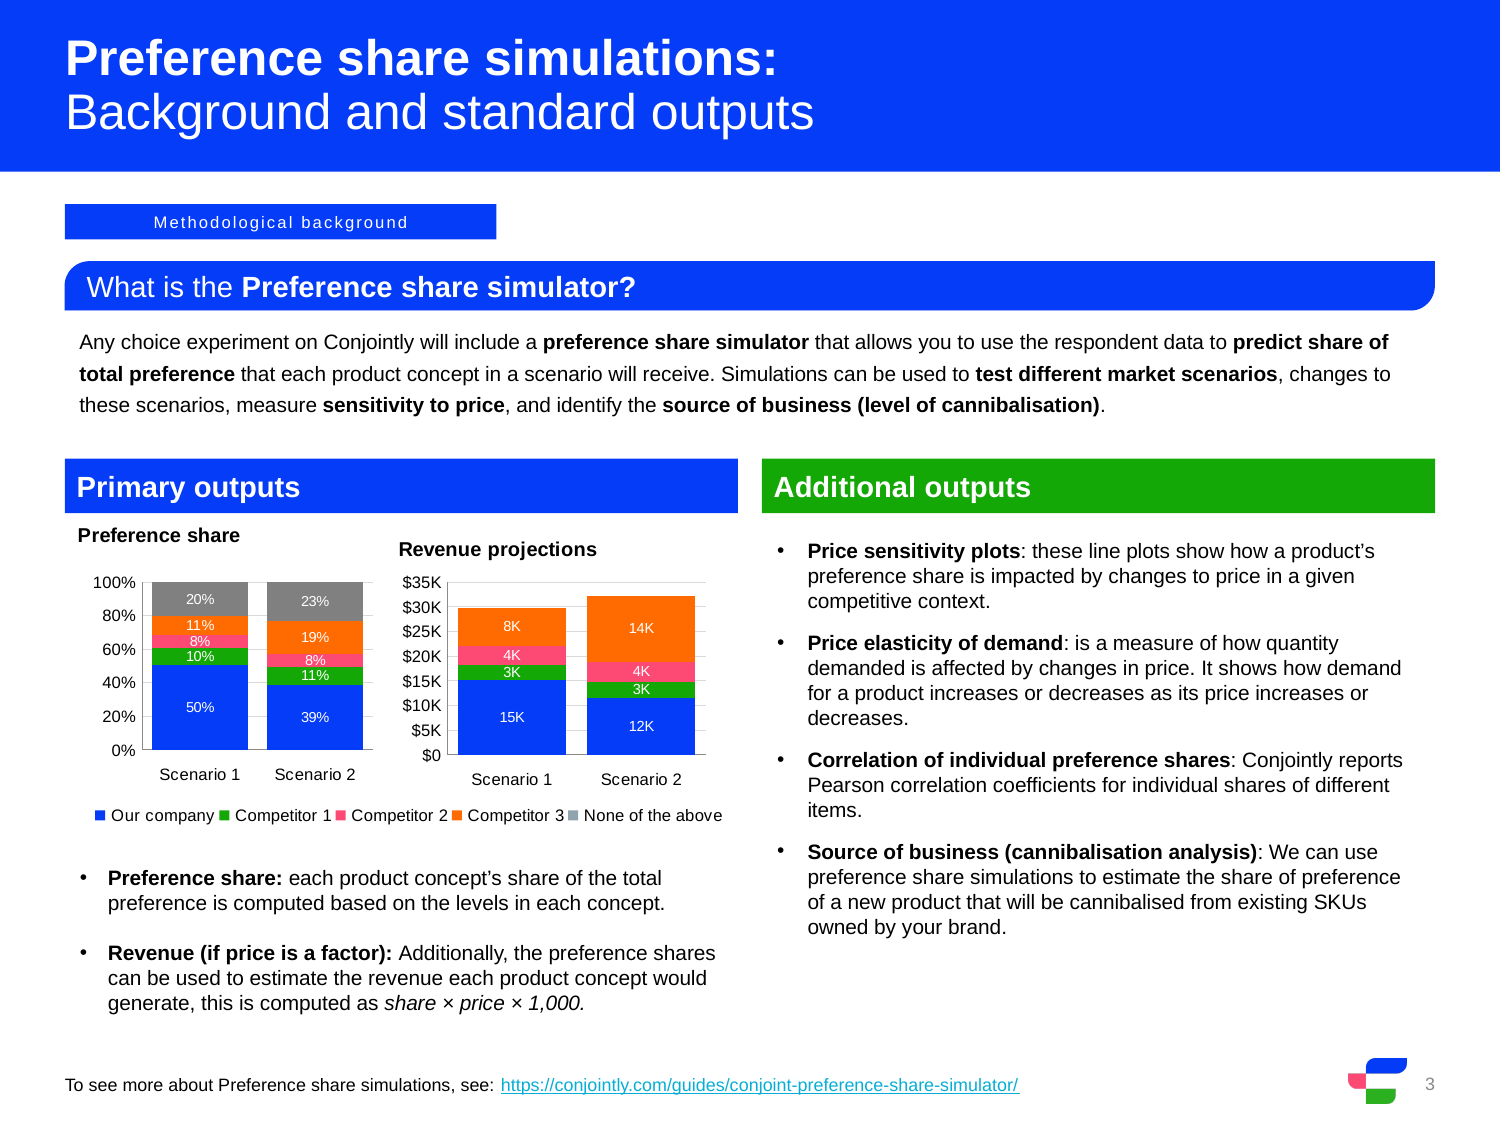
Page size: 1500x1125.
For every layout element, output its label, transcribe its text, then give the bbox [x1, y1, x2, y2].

picture [1348, 1058, 1407, 1104]
list Primary outputs [64, 458, 738, 463]
text_box [64, 463, 1436, 512]
text_box What is the Preference share simulator? [64, 261, 1435, 310]
list Price sensitivity plots: these line plots show how a product’s preference share is impacted by changes to price in a given competitive context. Price elasticity of demand: is a measure of how quantity demanded is affected by changes in price. It shows how demand for a product increases or decreases as its price increases or decreases. Correlation of individual preference shares: Conjointly reports Pearson correlation coefficients for individual shares of different items. Source of business (cannibalisation analysis): We can use preference share simulations to estimate the share of preference of a new product that will be cannibalised from existing SKUs owned by your brand. [761, 530, 1436, 1035]
chart [71, 517, 750, 856]
list Methodological background [64, 204, 497, 240]
text_box Any choice experiment on Conjointly will include a preference share simulator that allows you to use the respondent data to predict share of total preference that each product concept in a scenario will receive. Simulations can be used to test different market scenarios, changes to these scenarios, measure sensitivity to price, and identify the source of business (level of cannibalisation). [64, 310, 1435, 429]
list Additional outputs [761, 458, 1436, 463]
title Preference share simulations: Background and standard outputs [0, 0, 1500, 172]
list Preference share: each product concept’s share of the total preference is computed based on the levels in each concept. Revenue (if price is a factor): Additionally, the preference shares can be used to estimate the revenue each product concept would generate, this is computed as share × price × 1,000. [64, 551, 738, 1056]
list To see more about Preference share simulations, see: https://conjointly.com/guides/conjoint-preference-share-simulator/ [64, 1067, 1084, 1103]
